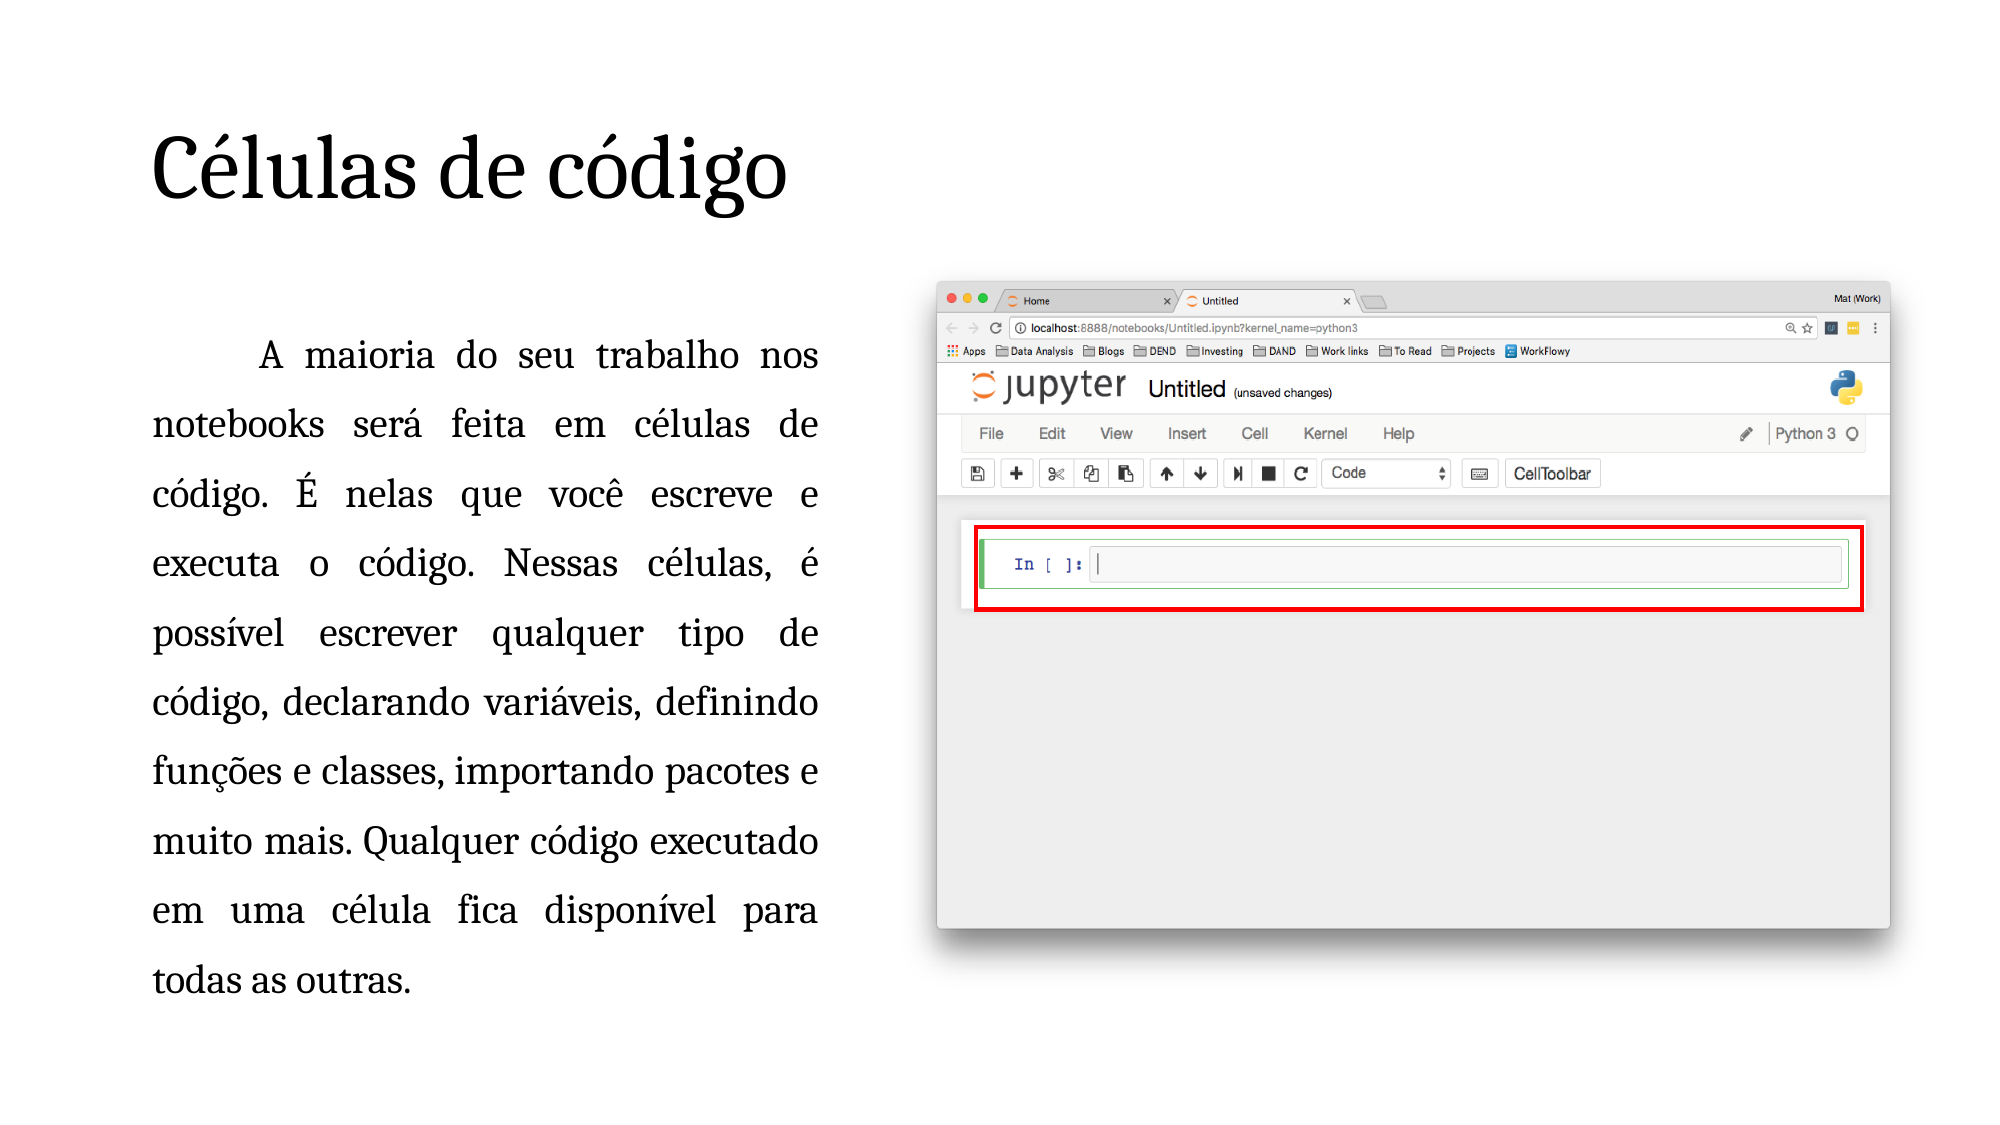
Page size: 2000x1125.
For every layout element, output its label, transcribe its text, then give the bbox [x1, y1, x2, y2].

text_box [893, 256, 1933, 996]
list A maioria do seu trabalho nos notebooks será feita em células de código. É nelas que você escreve e executa o código. Nessas células, é possível escrever qualquer tipo de código, declarando variáveis, definindo funções e classes, importando pacotes e muito mais. Qualquer código executado em uma célula fica disponível para todas as outras. [137, 299, 835, 1014]
title Células de código [137, 59, 1862, 278]
